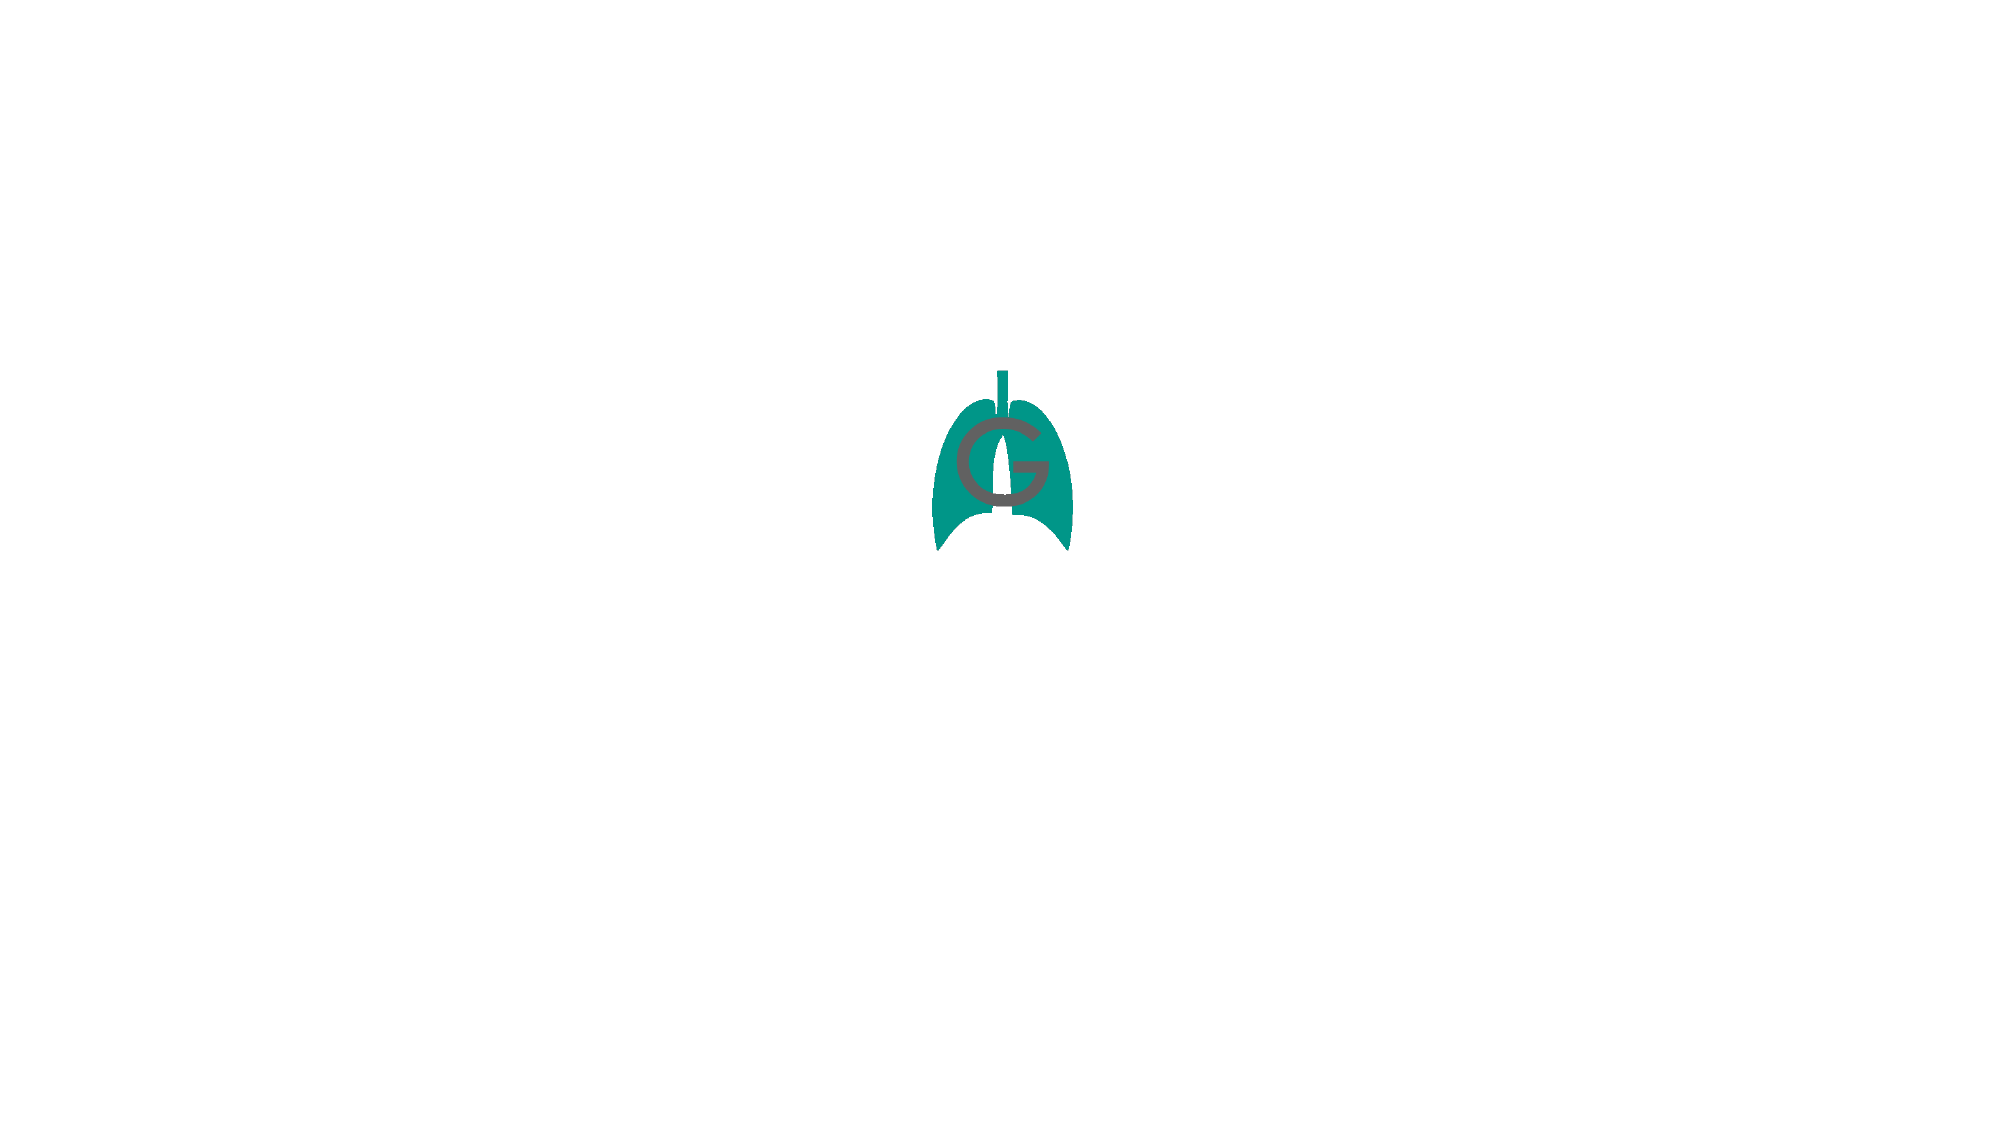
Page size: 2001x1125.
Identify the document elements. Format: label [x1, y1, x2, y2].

list [747, 329, 1253, 1043]
